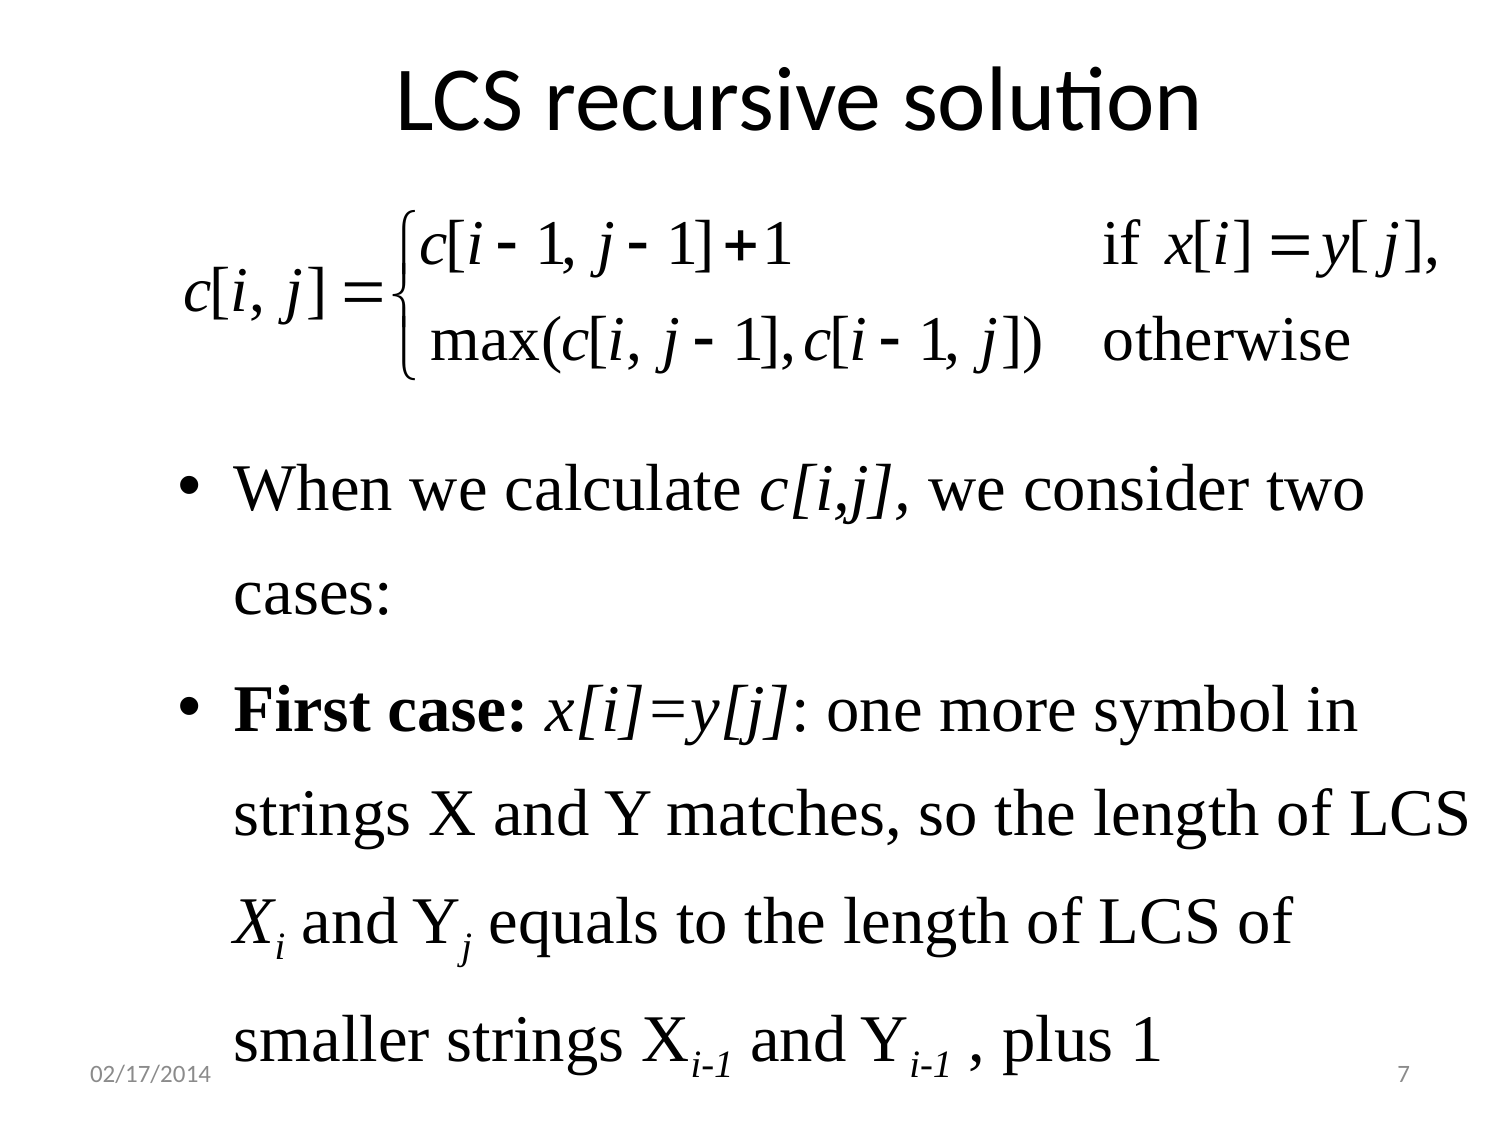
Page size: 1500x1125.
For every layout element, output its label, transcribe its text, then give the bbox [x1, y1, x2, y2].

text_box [174, 199, 1451, 392]
list When we calculate c[i,j], we consider two cases: First case: x[i]=y[j]: one more symbol in strings X and Y matches, so the length of LCS Xi and Yj equals to the length of LCS of smaller strings Xi-1 and Yi-1 , plus 1 [162, 412, 1500, 1125]
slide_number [75, 1042, 162, 1103]
title LCS recursive solution [150, 0, 1450, 188]
